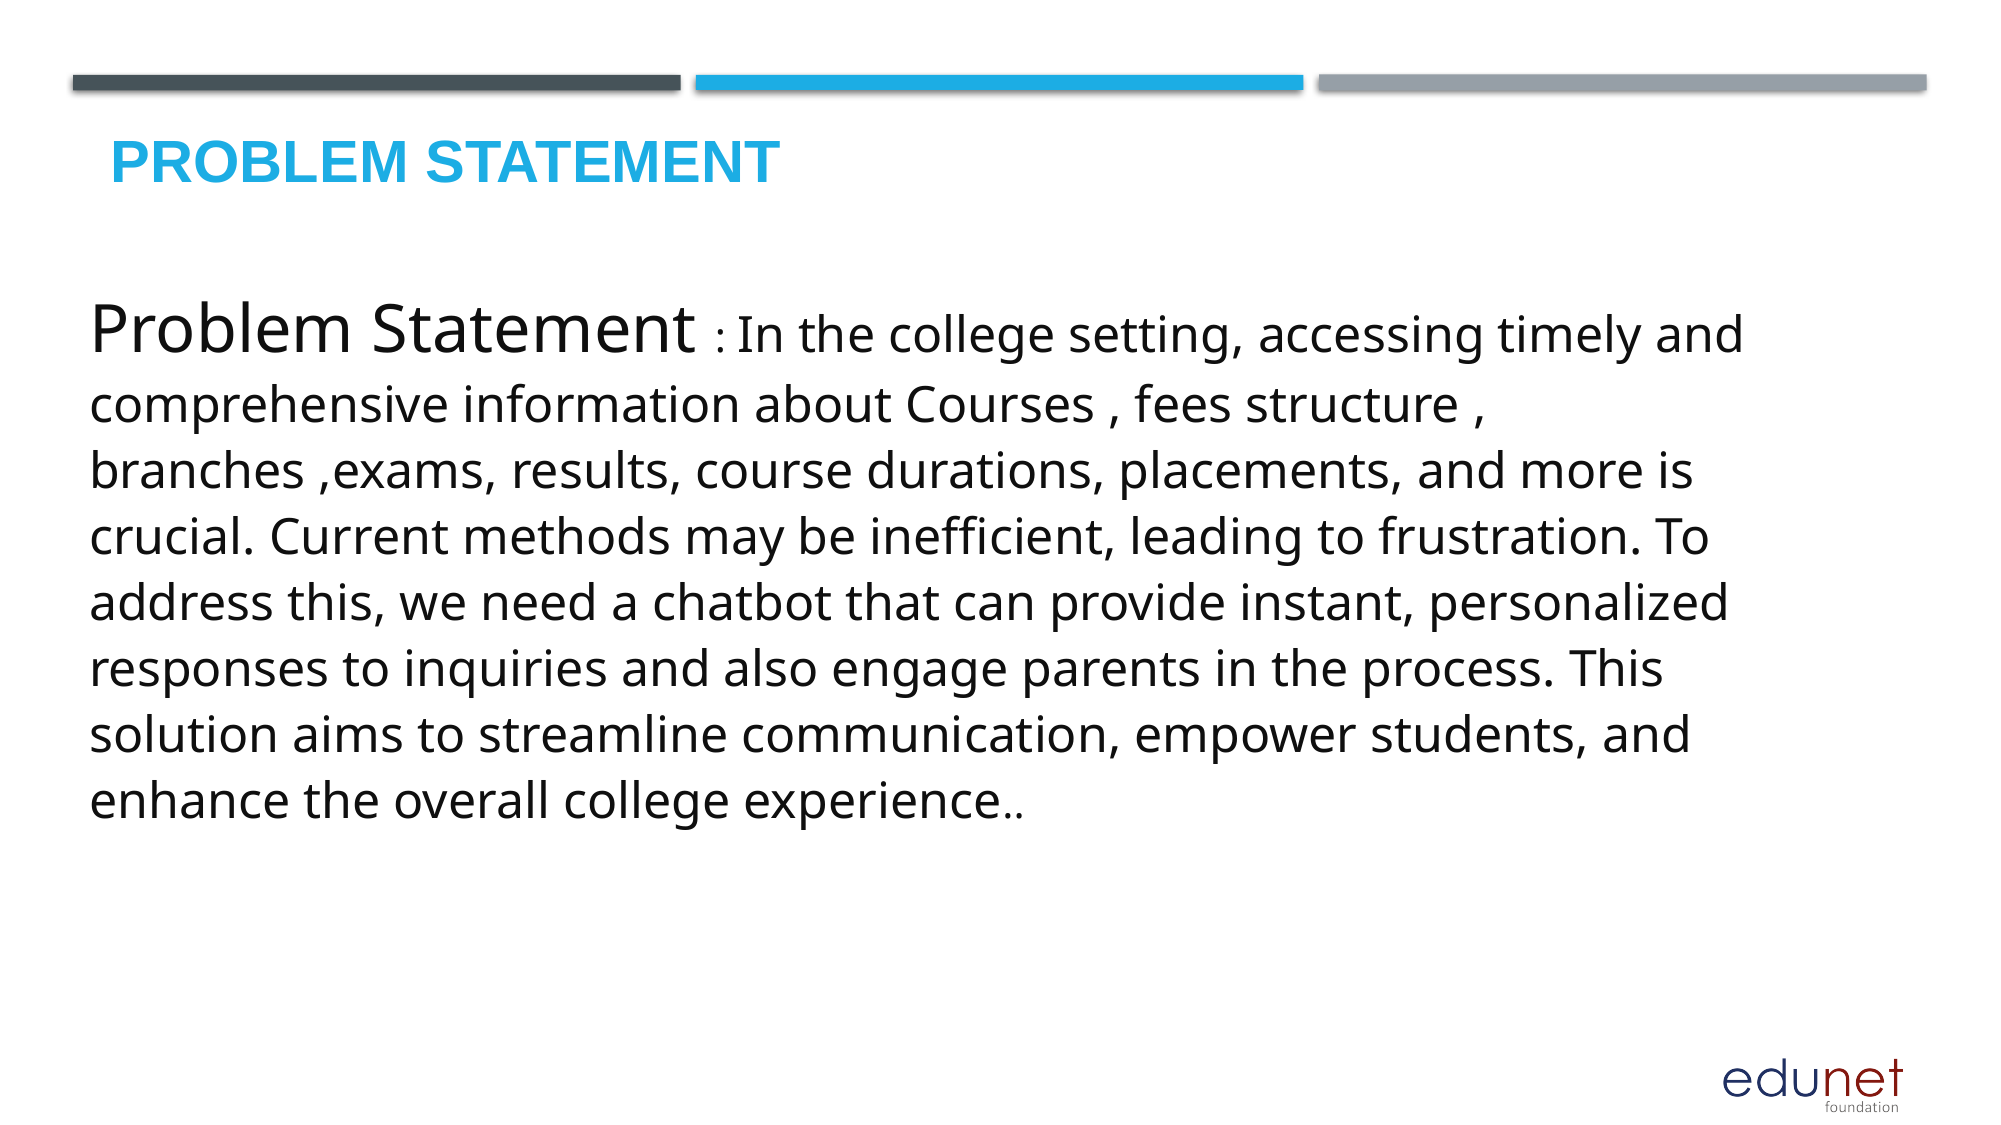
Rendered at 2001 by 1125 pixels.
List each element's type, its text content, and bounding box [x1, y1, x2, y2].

list Problem Statement : In the college setting, accessing timely and comprehensive information about Courses , fees structure , branches ,exams, results, course durations, placements, and more is crucial. Current methods may be inefficient, leading to frustration. To address this, we need a chatbot that can provide instant, personalized responses to inquiries and also engage parents in the process. This solution aims to streamline communication, empower students, and enhance the overall college experience.. [74, 203, 1884, 970]
title Problem Statement [95, 115, 1905, 203]
picture [1719, 1056, 1905, 1116]
